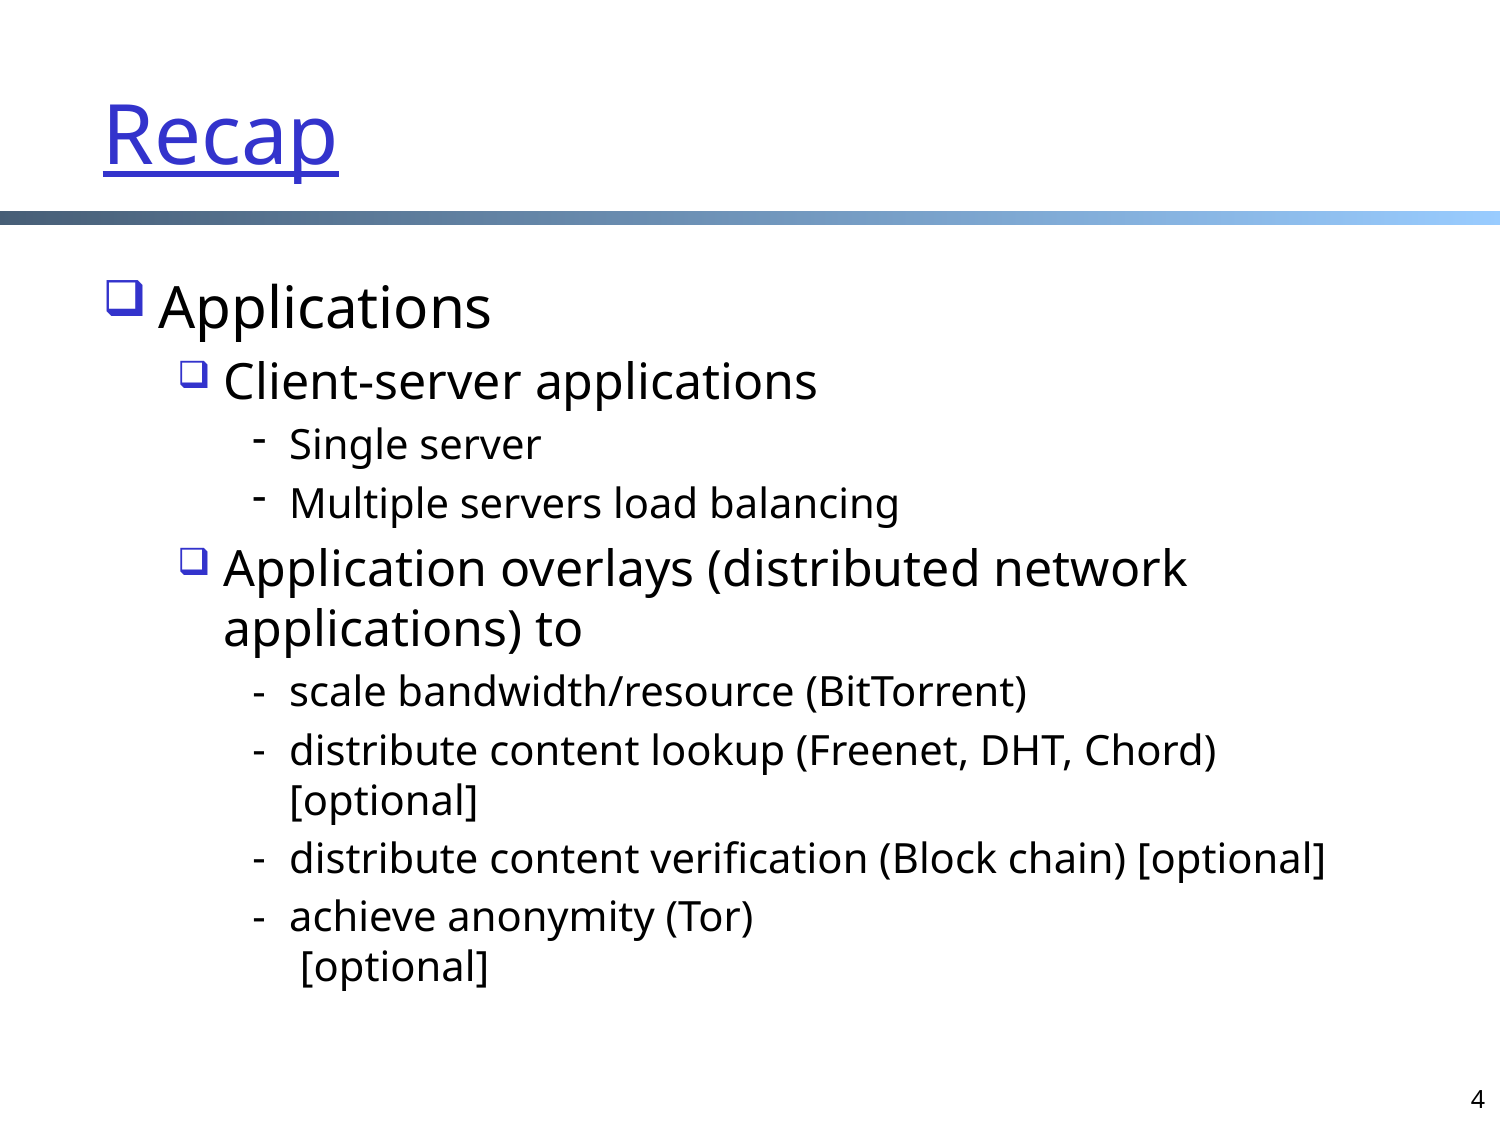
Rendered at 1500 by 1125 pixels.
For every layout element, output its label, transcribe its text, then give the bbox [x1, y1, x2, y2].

title Recap [87, 37, 1363, 225]
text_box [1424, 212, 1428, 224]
slide_number 4 [1150, 1049, 1500, 1125]
list Applications Client-server applications Single server Multiple servers load balancing Application overlays (distributed network applications) to scale bandwidth/resource (BitTorrent) distribute content lookup (Freenet, DHT, Chord) [optional] distribute content verification (Block chain) [optional] achieve anonymity (Tor) [optional] [87, 262, 1363, 1025]
